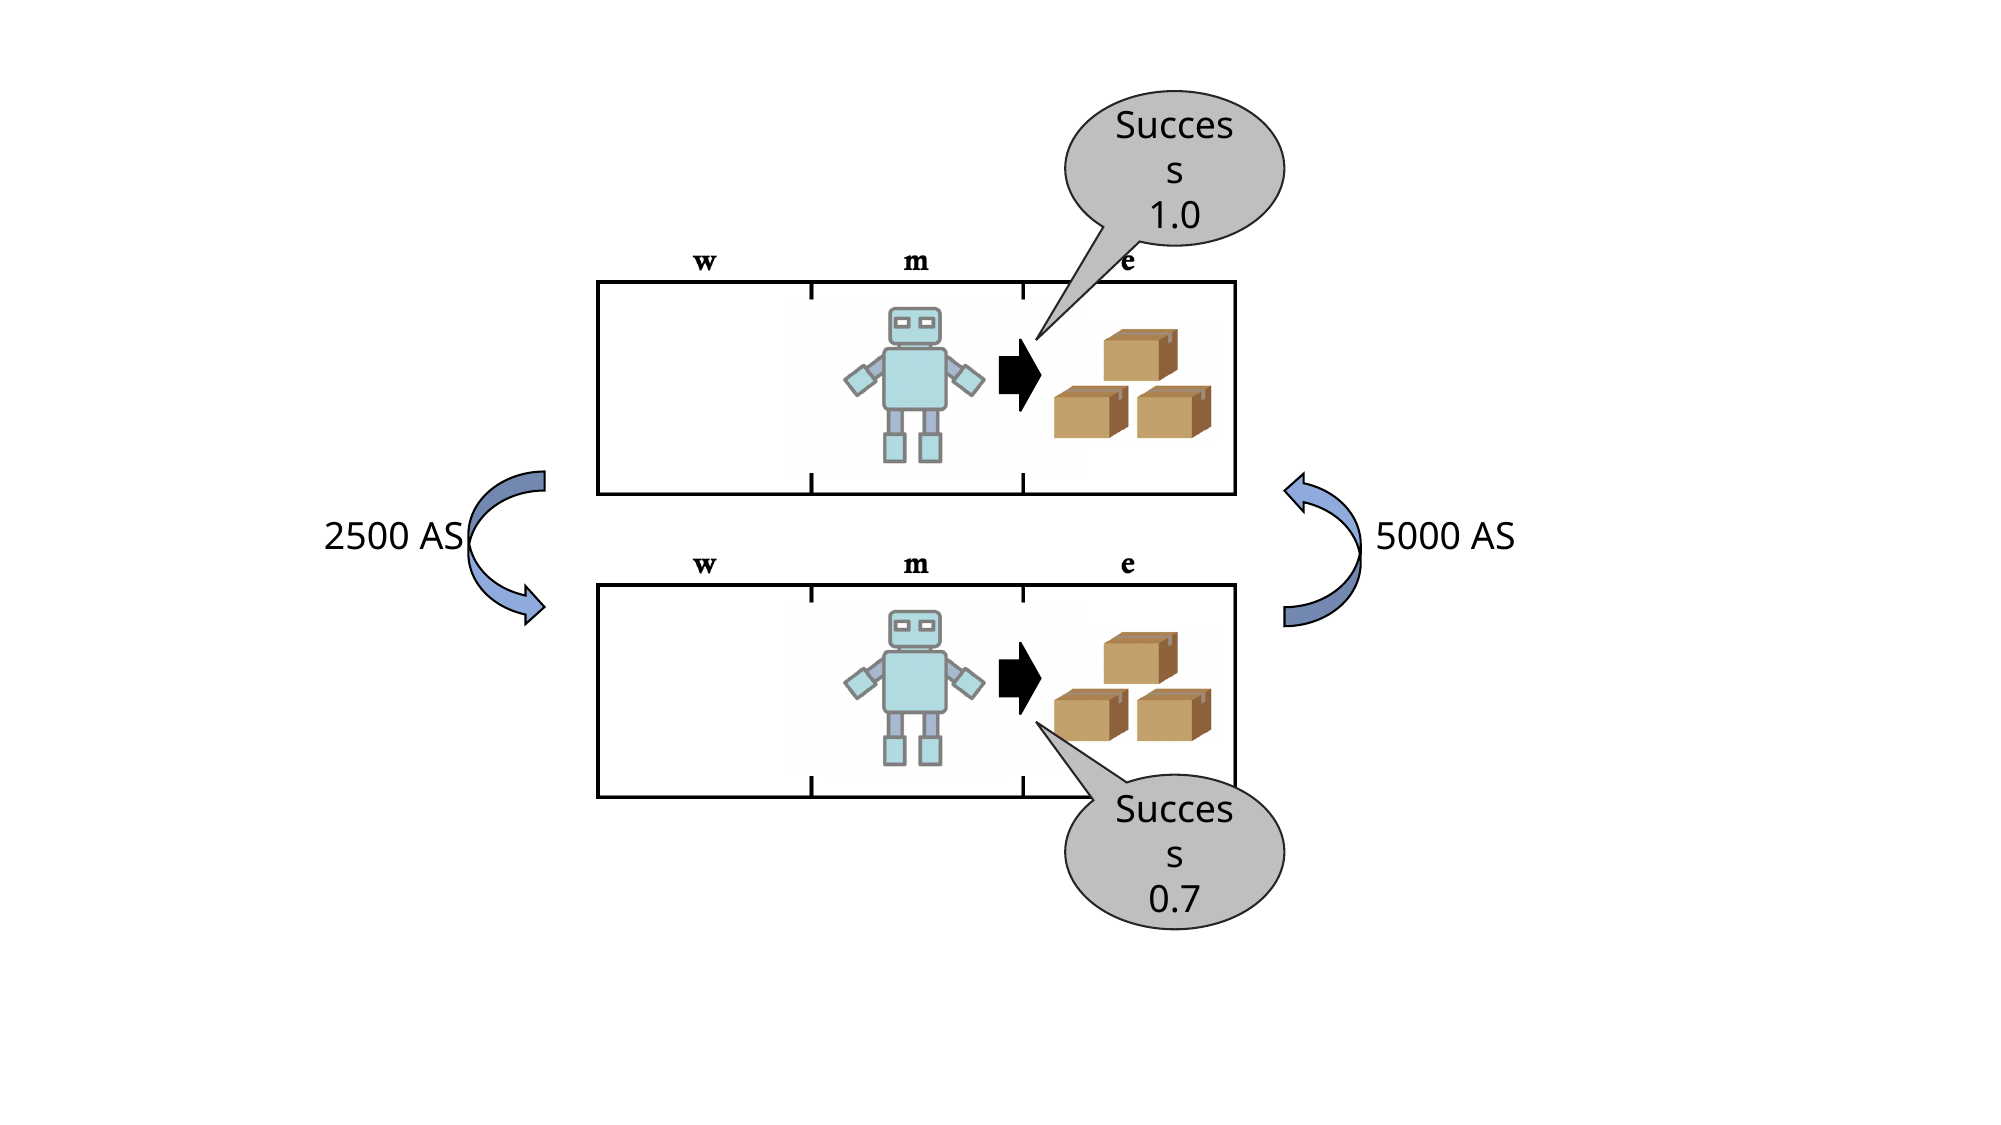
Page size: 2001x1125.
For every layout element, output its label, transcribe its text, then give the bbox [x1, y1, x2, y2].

text_box Success 0.7 [1064, 790, 1286, 931]
text_box 5000 AS [1360, 504, 1546, 565]
text_box [468, 565, 547, 627]
text_box 2500 AS [309, 504, 494, 565]
text_box Success 1.0 [1064, 90, 1286, 245]
text_box [476, 470, 546, 508]
text_box [1283, 471, 1362, 628]
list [585, 245, 1244, 505]
picture [585, 548, 1244, 808]
